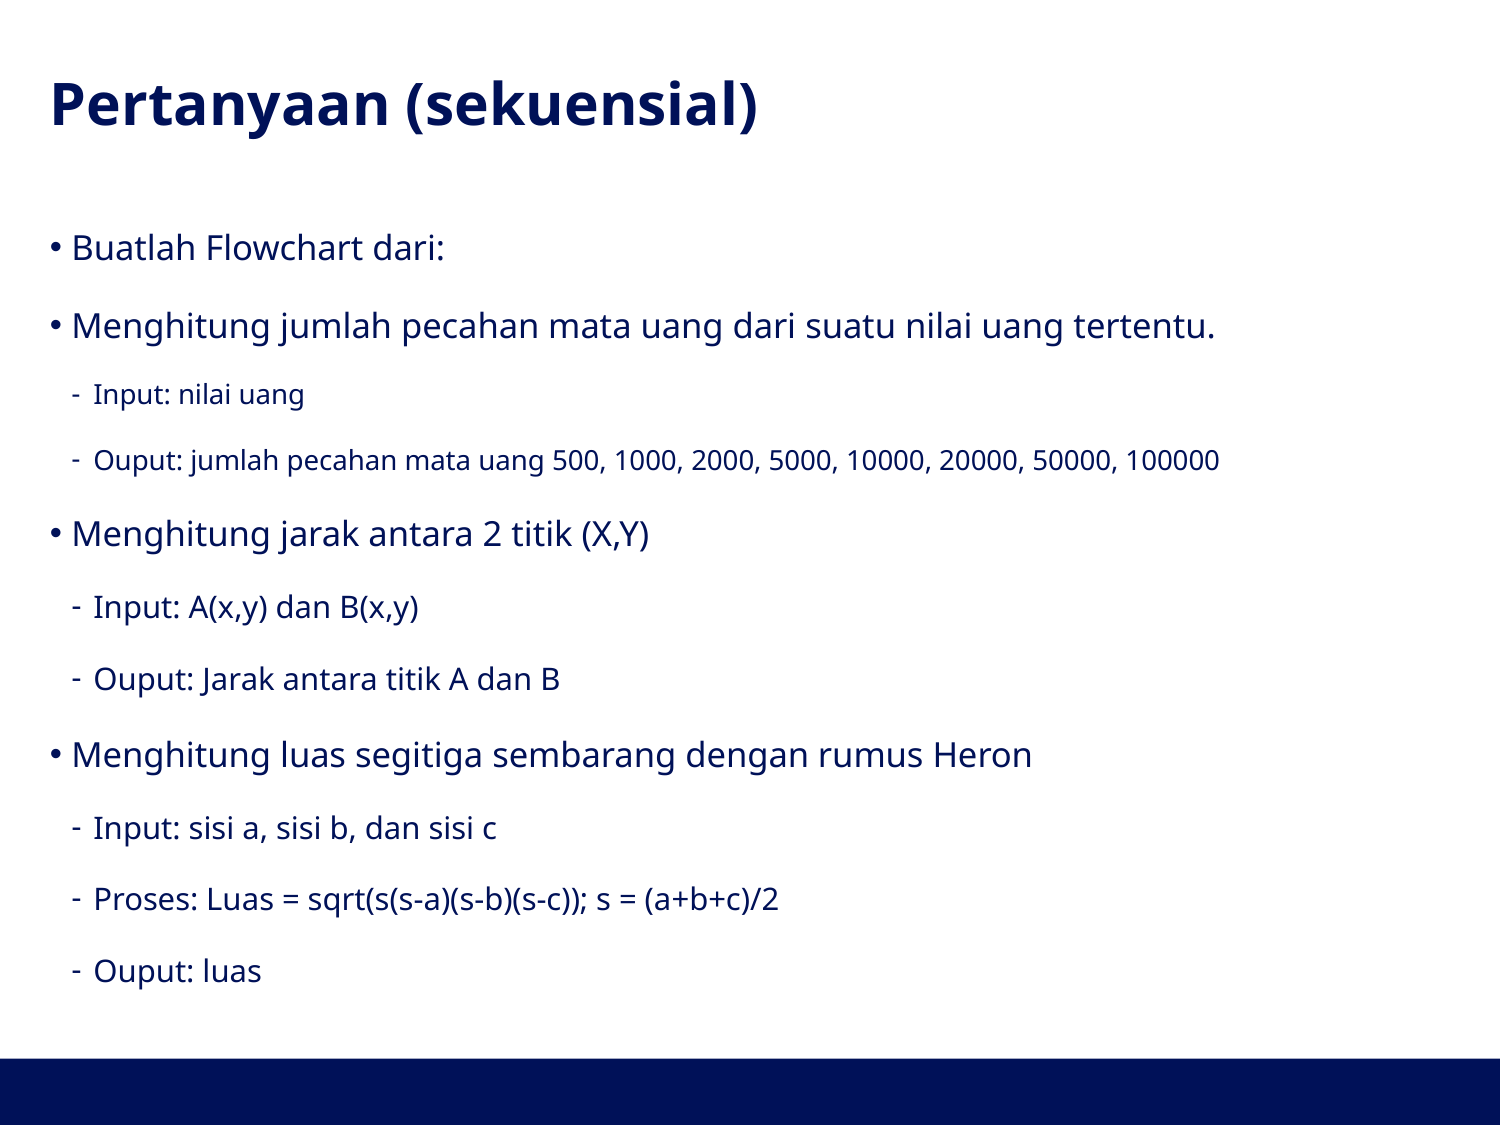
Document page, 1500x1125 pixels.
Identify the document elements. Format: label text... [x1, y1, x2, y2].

list Buatlah Flowchart dari: Menghitung jumlah pecahan mata uang dari suatu nilai uang tertentu. Input: nilai uang Ouput: jumlah pecahan mata uang 500, 1000, 2000, 5000, 10000, 20000, 50000, 100000 Menghitung jarak antara 2 titik (X,Y) Input: A(x,y) dan B(x,y) Ouput: Jarak antara titik A dan B Menghitung luas segitiga sembarang dengan rumus Heron Input: sisi a, sisi b, dan sisi c Proses: Luas = sqrt(s(s-a)(s-b)(s-c)); s = (a+b+c)/2 Ouput: luas [49, 205, 1451, 993]
title Pertanyaan (sekuensial) [49, 66, 1451, 138]
